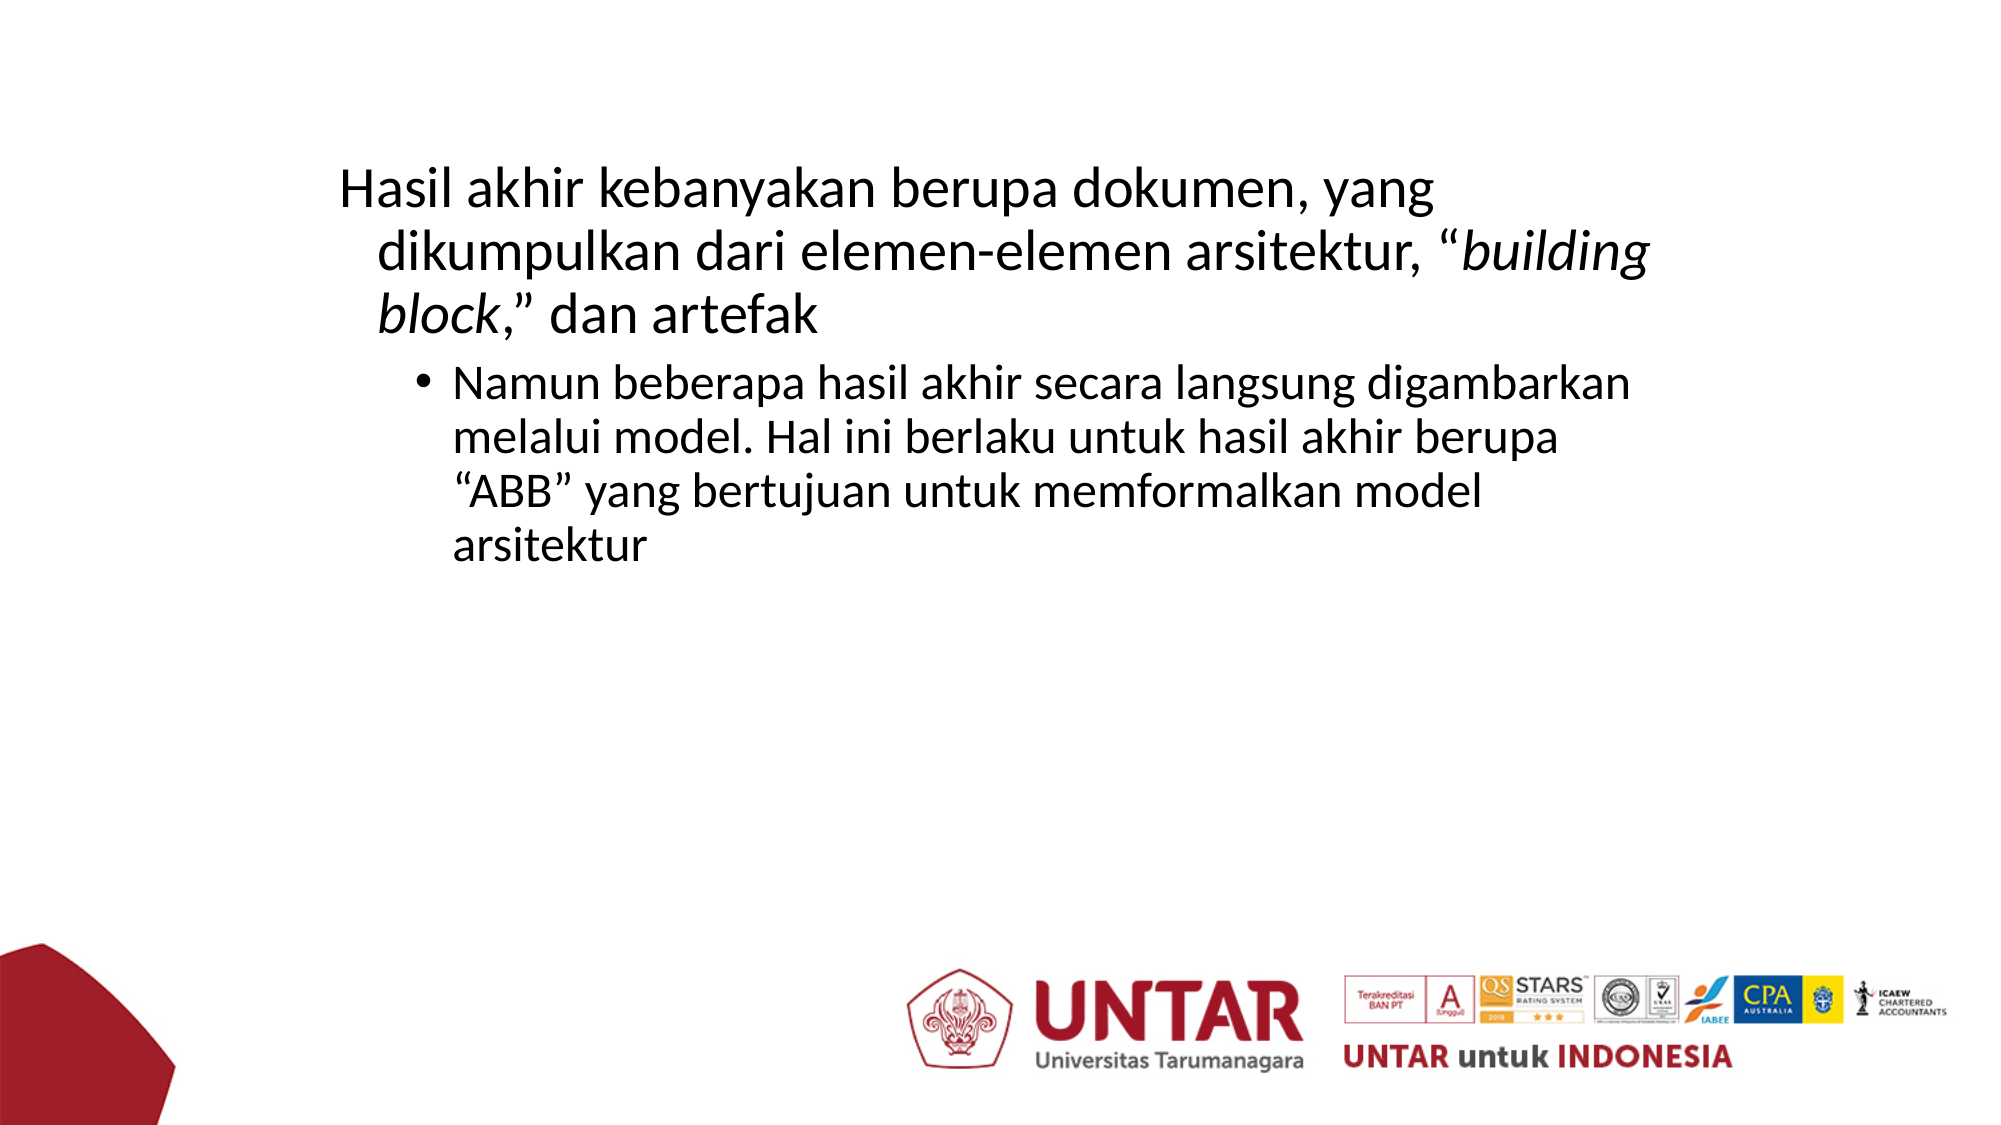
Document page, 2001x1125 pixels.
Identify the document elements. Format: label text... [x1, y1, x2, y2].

list Hasil akhir kebanyakan berupa dokumen, yang dikumpulkan dari elemen-elemen arsitektur, “building block,” dan artefak Namun beberapa hasil akhir secara langsung digambarkan melalui model. Hal ini berlaku untuk hasil akhir berupa “ABB” yang bertujuan untuk memformalkan model arsitektur [324, 149, 1675, 1038]
picture [0, 0, 2001, 1125]
